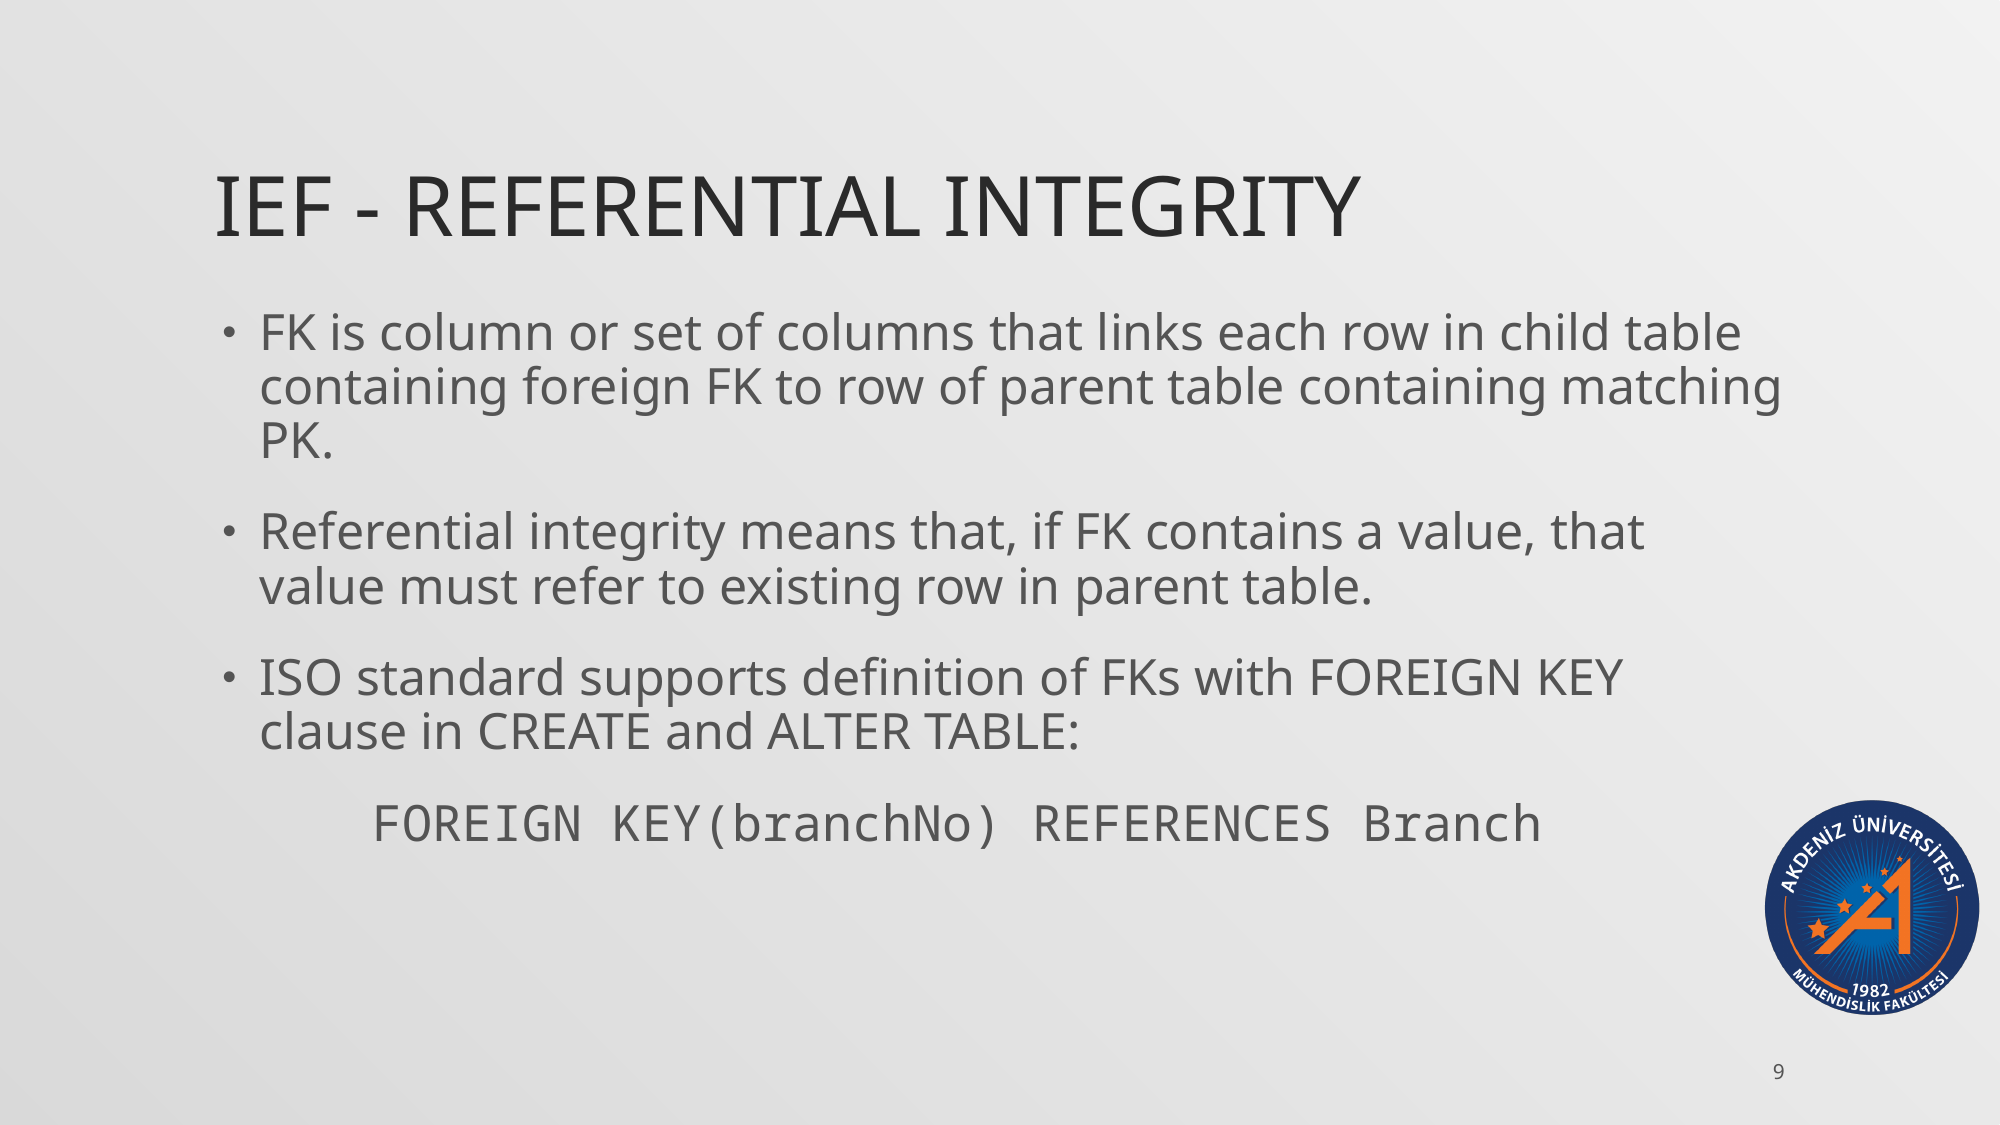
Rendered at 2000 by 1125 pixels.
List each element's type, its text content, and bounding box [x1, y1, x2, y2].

picture [1744, 779, 2000, 1036]
slide_number 9 [1612, 1057, 1800, 1088]
list FK is column or set of columns that links each row in child table containing foreign FK to row of parent table containing matching PK. Referential integrity means that, if FK contains a value, that value must refer to existing row in parent table. ISO standard supports definition of FKs with FOREIGN KEY clause in CREATE and ALTER TABLE: FOREIGN KEY(branchNo) REFERENCES Branch [199, 299, 1800, 1013]
title IEF - Referential Integrity [199, 45, 1800, 263]
